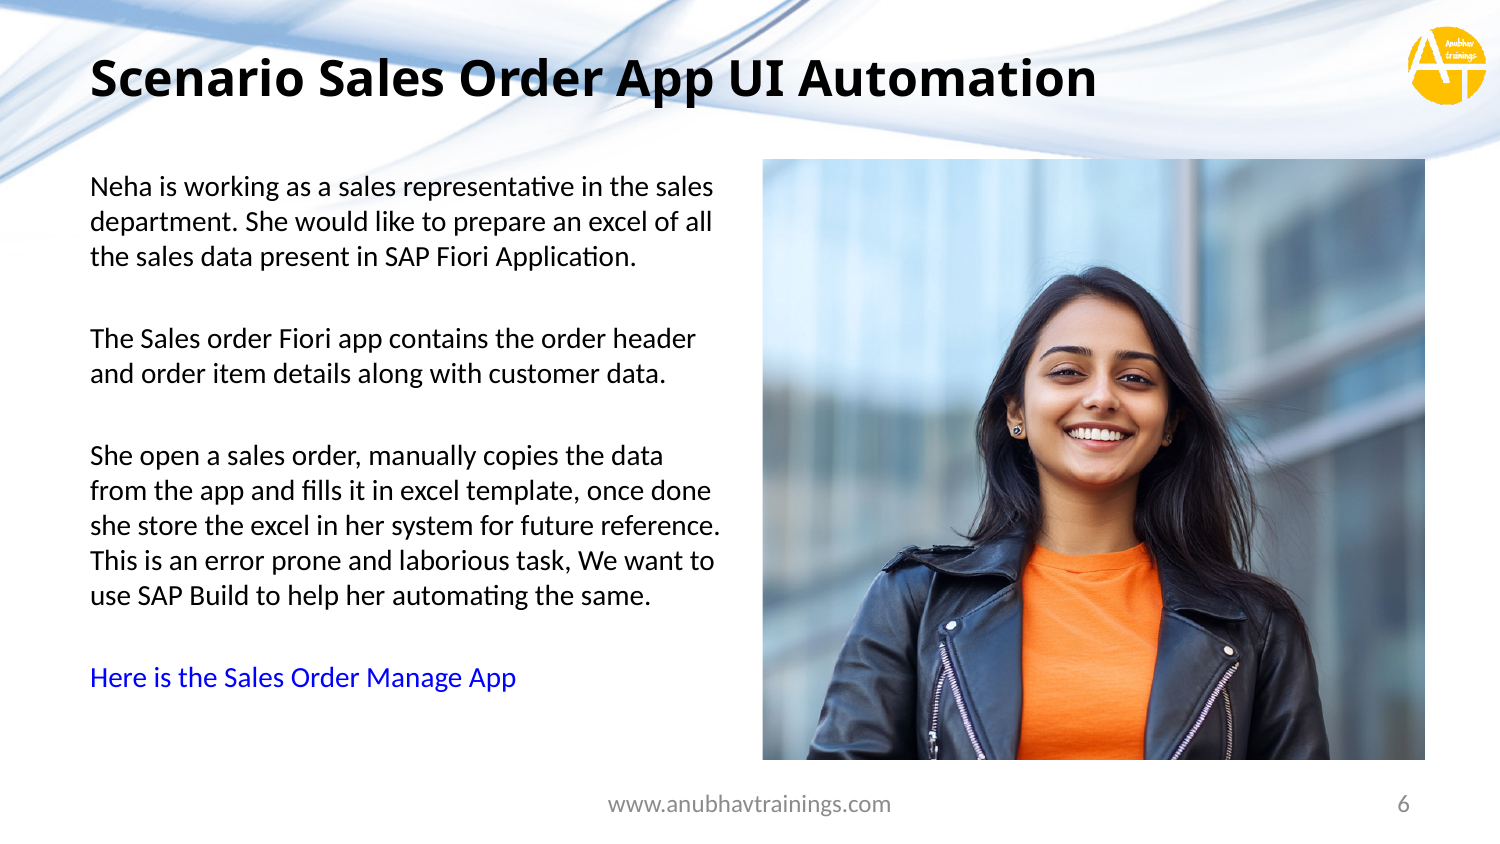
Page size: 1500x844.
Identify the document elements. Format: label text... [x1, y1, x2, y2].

picture [0, 0, 1500, 844]
title Scenario Sales Order App UI Automation [75, 38, 1426, 114]
slide_number 6 [1074, 782, 1425, 827]
footer www.anubhavtrainings.com [512, 782, 988, 827]
text_box Neha is working as a sales representative in the sales department. She would like to prepare an excel of all the sales data present in SAP Fiori Application. The Sales order Fiori app contains the order header and order item details along with customer data. She open a sales order, manually copies the data from the app and fills it in excel template, once done she store the excel in her system for future reference. This is an error prone and laborious task, We want to use SAP Build to help her automating the same. Here is the Sales Order Manage App [74, 159, 738, 760]
